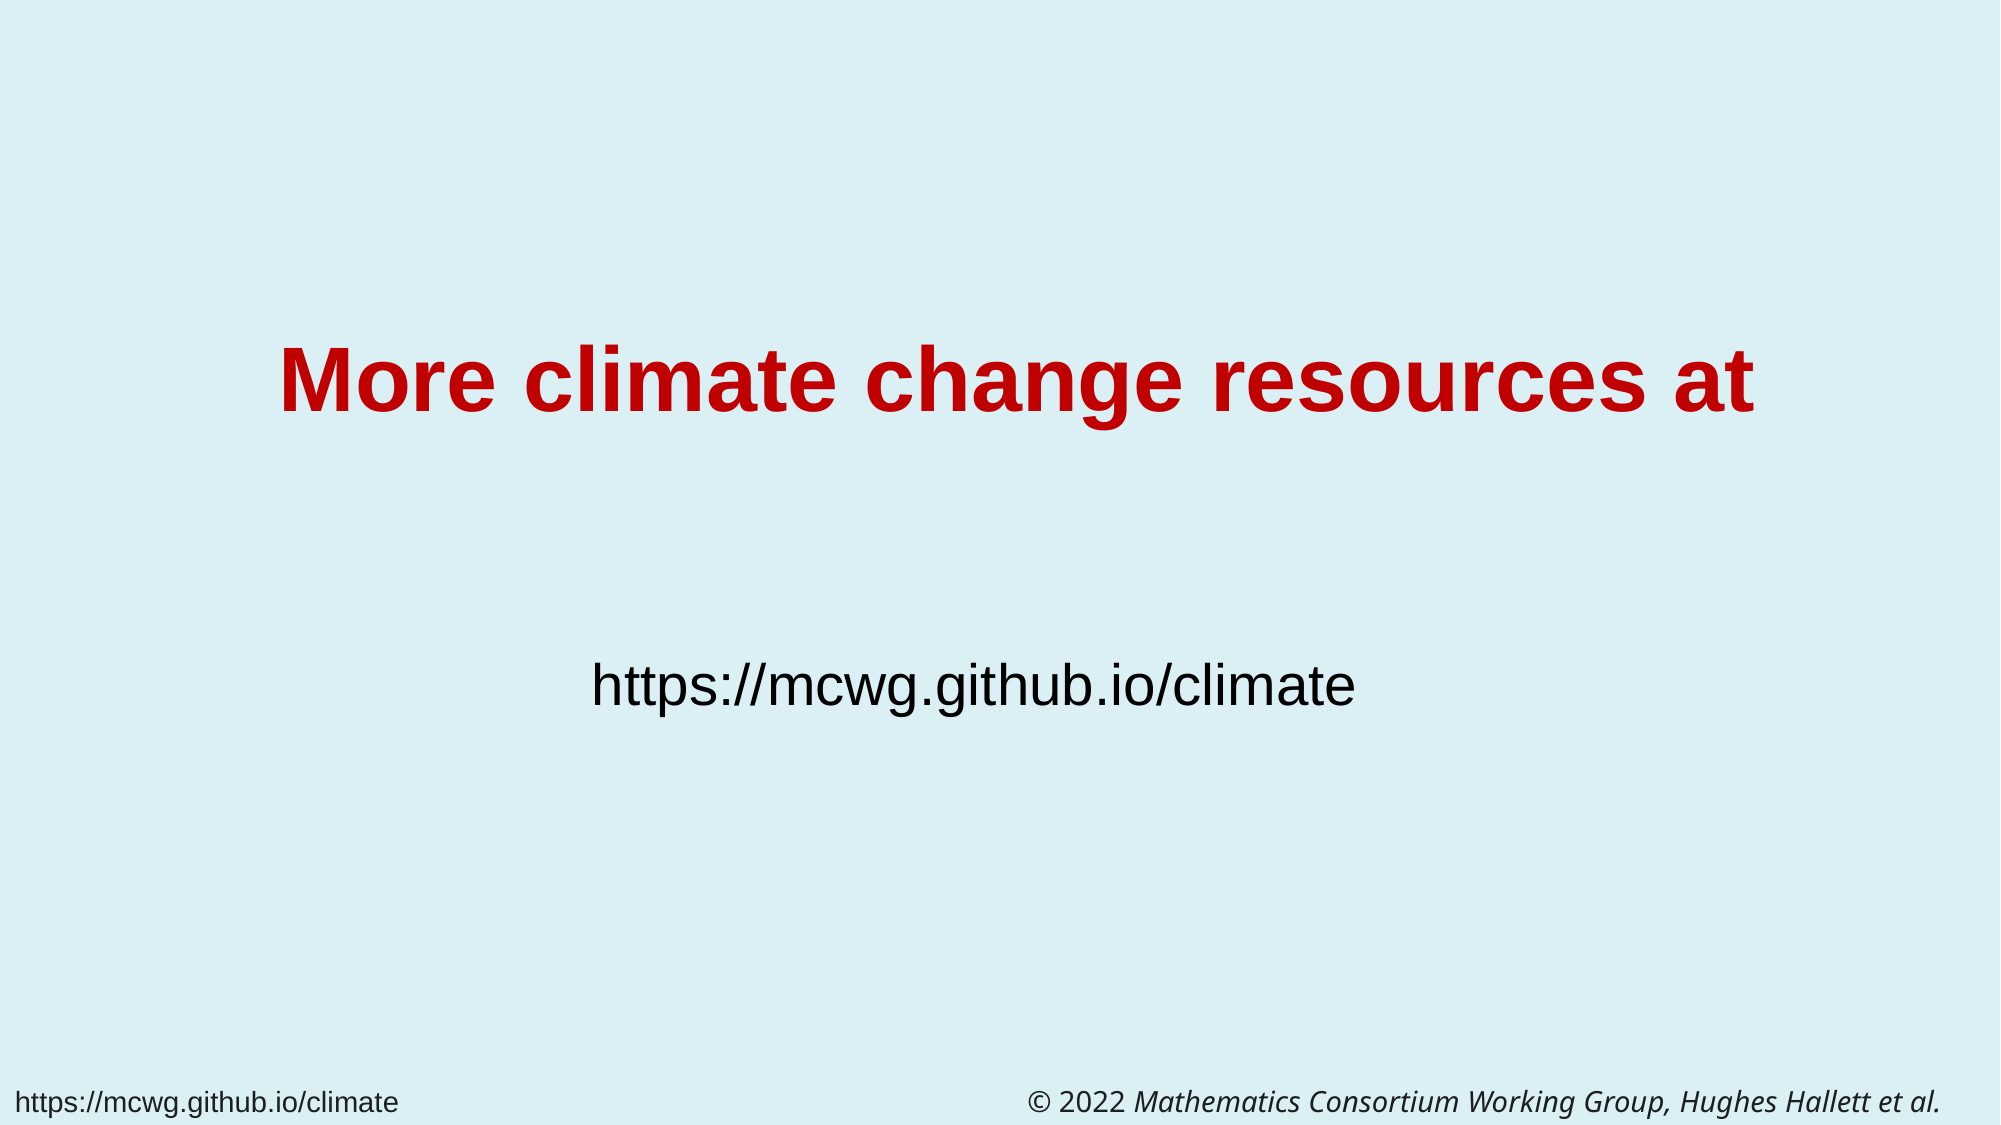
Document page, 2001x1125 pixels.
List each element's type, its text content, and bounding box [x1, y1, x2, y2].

text_box https://mcwg.github.io/climate [0, 1075, 975, 1125]
text_box © 2022 Mathematics Consortium Working Group, Hughes Hallett et al. [1012, 1075, 1988, 1125]
subtitle https://mcwg.github.io/climate [225, 487, 1725, 825]
title More climate change resources at [112, 263, 1924, 488]
